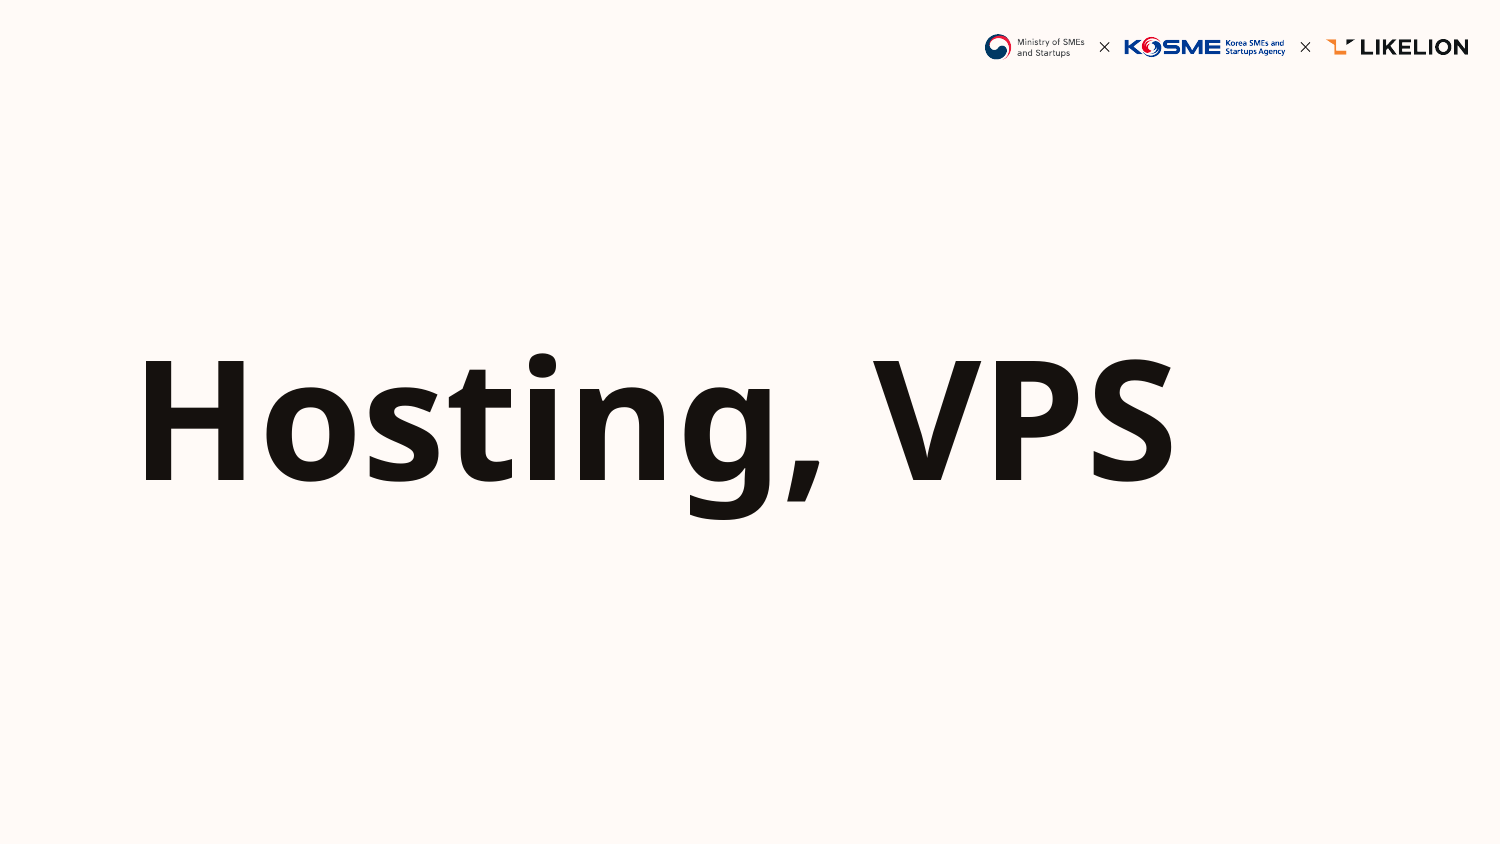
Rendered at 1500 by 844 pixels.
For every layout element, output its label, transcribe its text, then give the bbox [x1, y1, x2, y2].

picture [985, 34, 1468, 60]
title Hosting, VPS [116, 321, 1412, 756]
